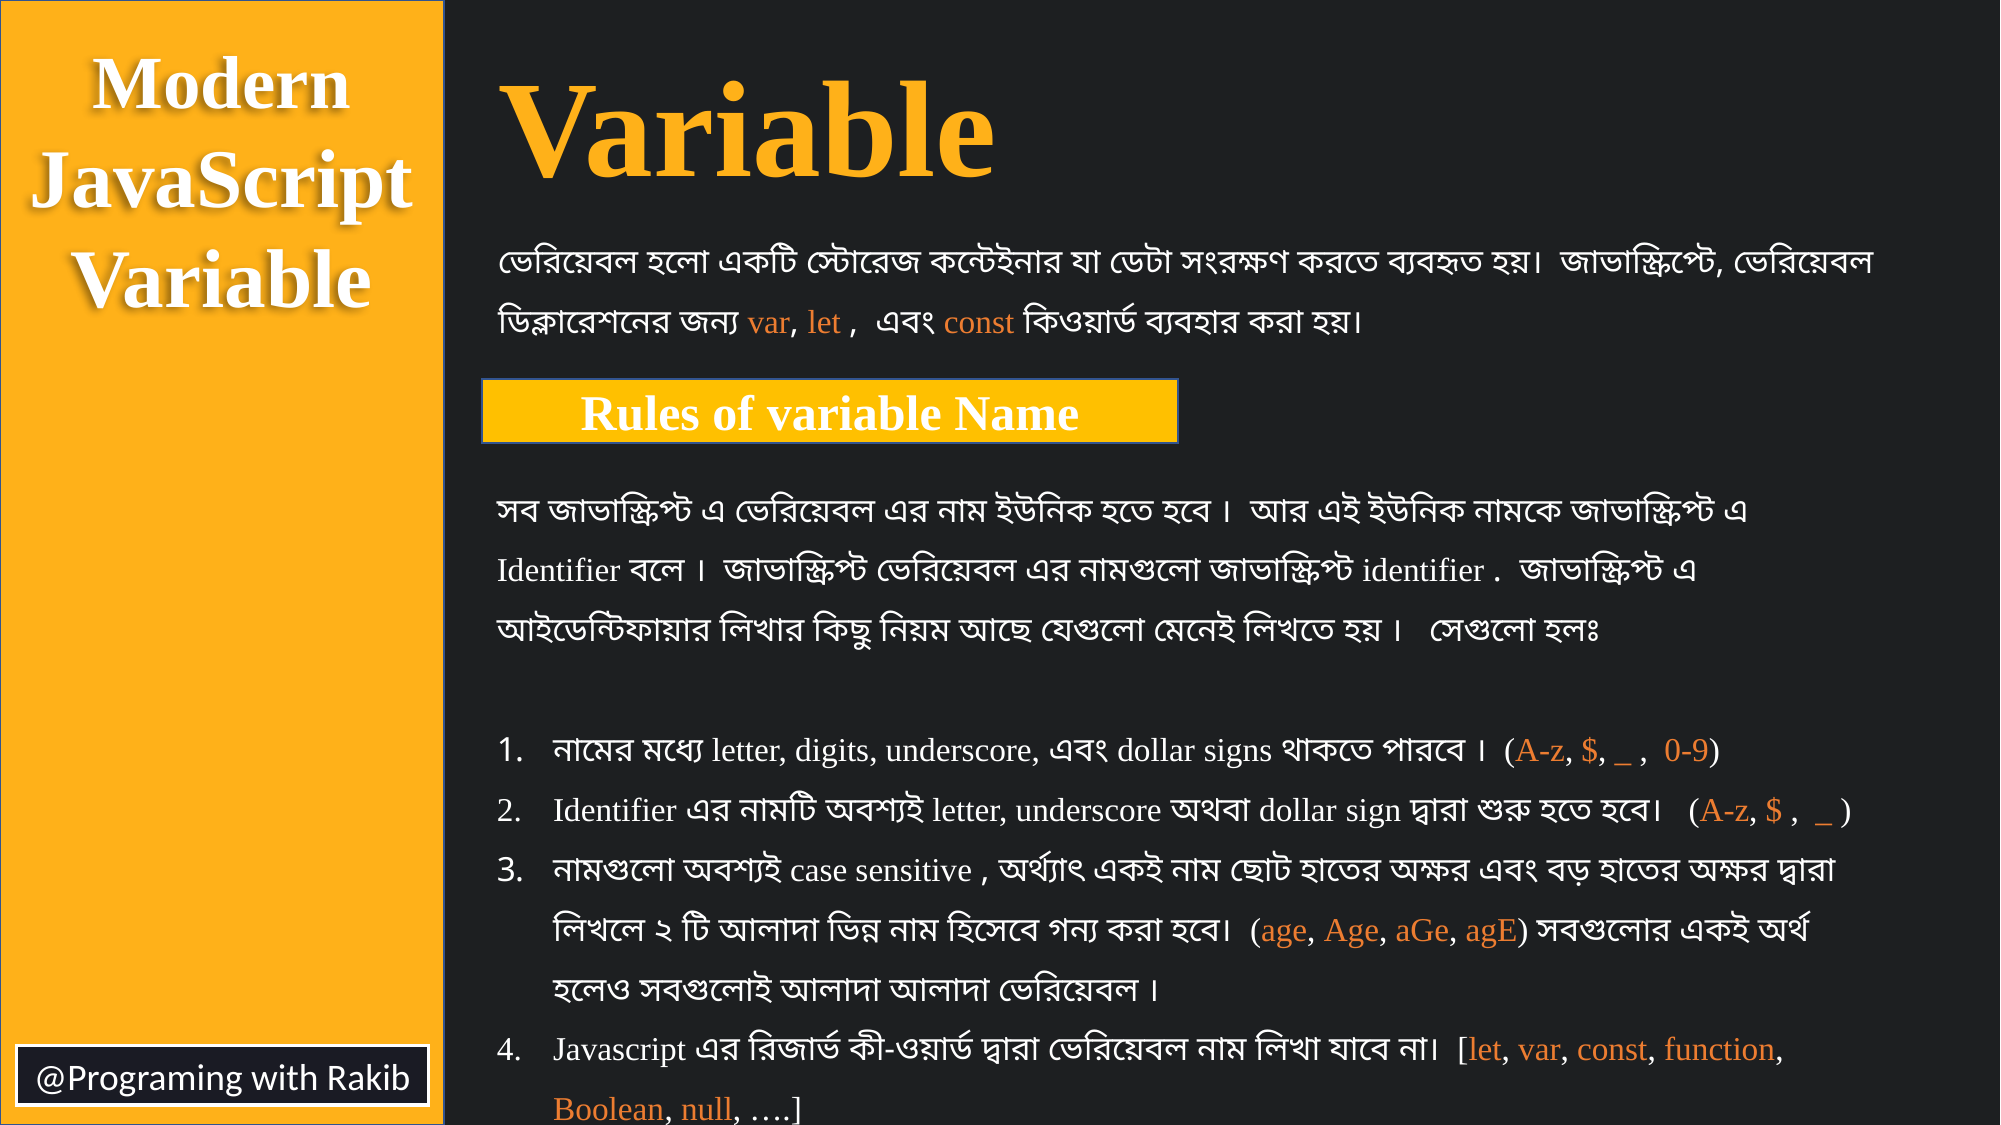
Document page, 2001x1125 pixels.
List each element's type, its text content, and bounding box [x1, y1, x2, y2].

text_box Rules of variable Name [481, 378, 1179, 444]
text_box Modern JavaScript Variable [14, 26, 429, 432]
text_box ভেরিয়েবল হলো একটি স্টোরেজ কন্টেইনার যা ডেটা সংরক্ষণ করতে ব্যবহৃত হয়। জাভাস্ক্রিপ্টে, ভেরিয়েবল ডিক্লারেশনের জন্য var, let , এবং const কিওয়ার্ড ব্যবহার করা হয়। [483, 212, 1961, 348]
text_box সব জাভাস্ক্রিপ্ট এ ভেরিয়েবল এর নাম ইউনিক হতে হবে । আর এই ইউনিক নামকে জাভাস্ক্রিপ্ট এ Identifier বলে । জাভাস্ক্রিপ্ট ভেরিয়েবল এর নামগুলো জাভাস্ক্রিপ্ট identifier . জাভাস্ক্রিপ্ট এ আইডেন্টিফায়ার লিখার কিছু নিয়ম আছে যেগুলো মেনেই লিখতে হয় । সেগুলো হলঃ নামের মধ্যে letter, digits, underscore, এবং dollar signs থাকতে পারবে । (A-z, $, _ , 0-9) Identifier এর নামটি অবশ্যই letter, underscore অথবা dollar sign দ্বারা শুরু হতে হবে। (A-z, $ , _ ) নামগুলো অবশ্যই case sensitive , অর্থ্যাৎ একই নাম ছোট হাতের অক্ষর এবং বড় হাতের অক্ষর দ্বারা লিখলে ২ টি আলাদা ভিন্ন নাম হিসেবে গন্য করা হবে। (age, Age, aGe, agE) সবগুলোর একই অর্থ হলেও সবগুলোই আলাদা আলাদা ভেরিয়েবল । Javascript এর রিজার্ভ কী-ওয়ার্ড দ্বারা ভেরিয়েবল নাম লিখা যাবে না। [let, var,‌ const, function, Boolean, null, ….] [482, 461, 1889, 1125]
text_box [0, 0, 445, 1125]
text_box @Programing with Rakib [15, 1044, 430, 1107]
text_box Variable [483, 31, 1873, 211]
